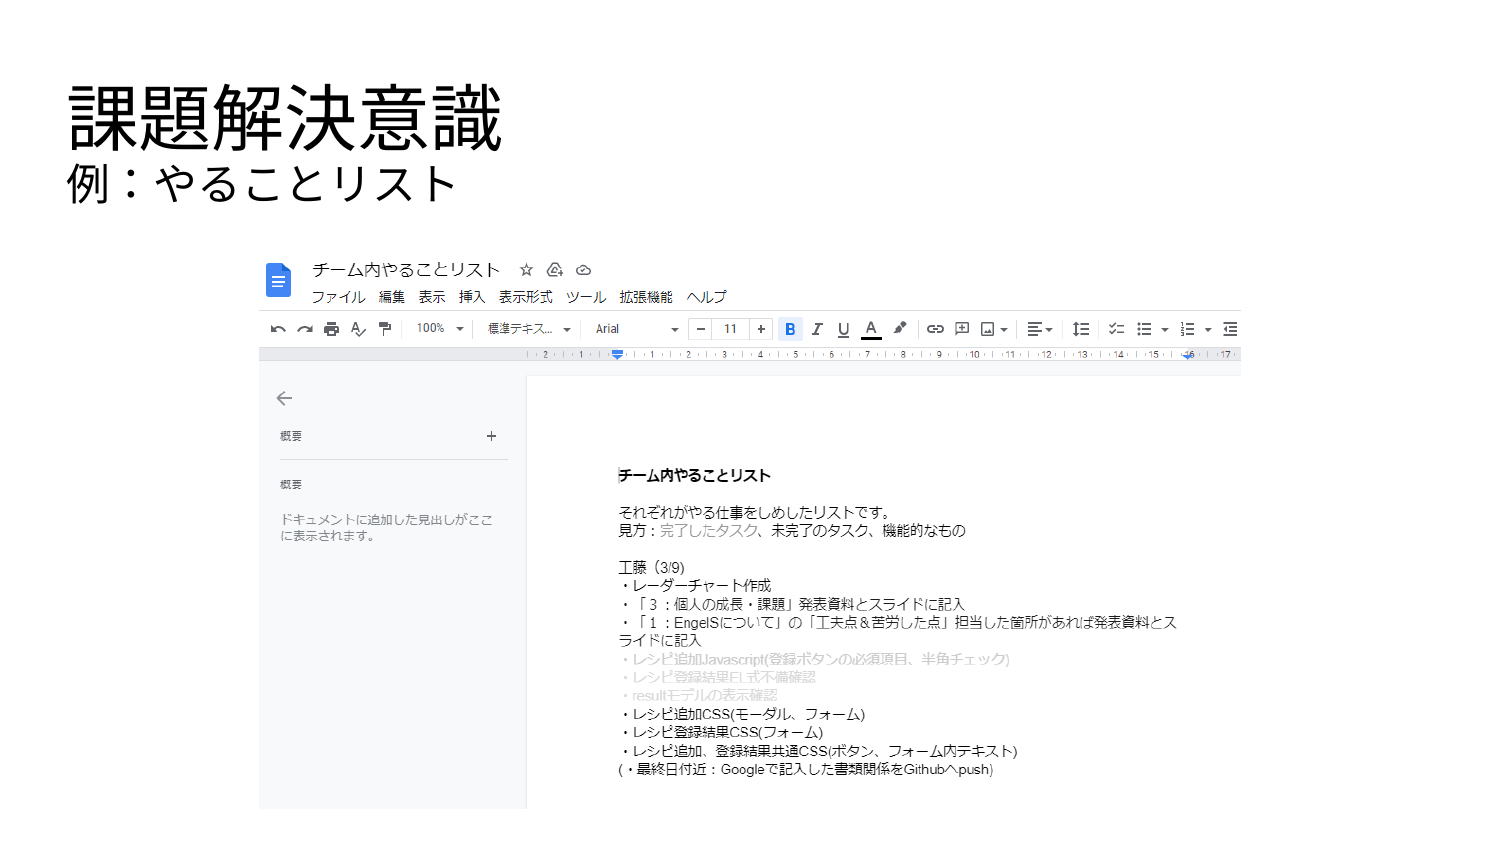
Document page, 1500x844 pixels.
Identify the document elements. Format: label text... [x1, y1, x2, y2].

list 例：やることリスト [51, 147, 1449, 809]
picture [259, 249, 1241, 809]
title 課題解決意識 [51, 44, 1449, 139]
